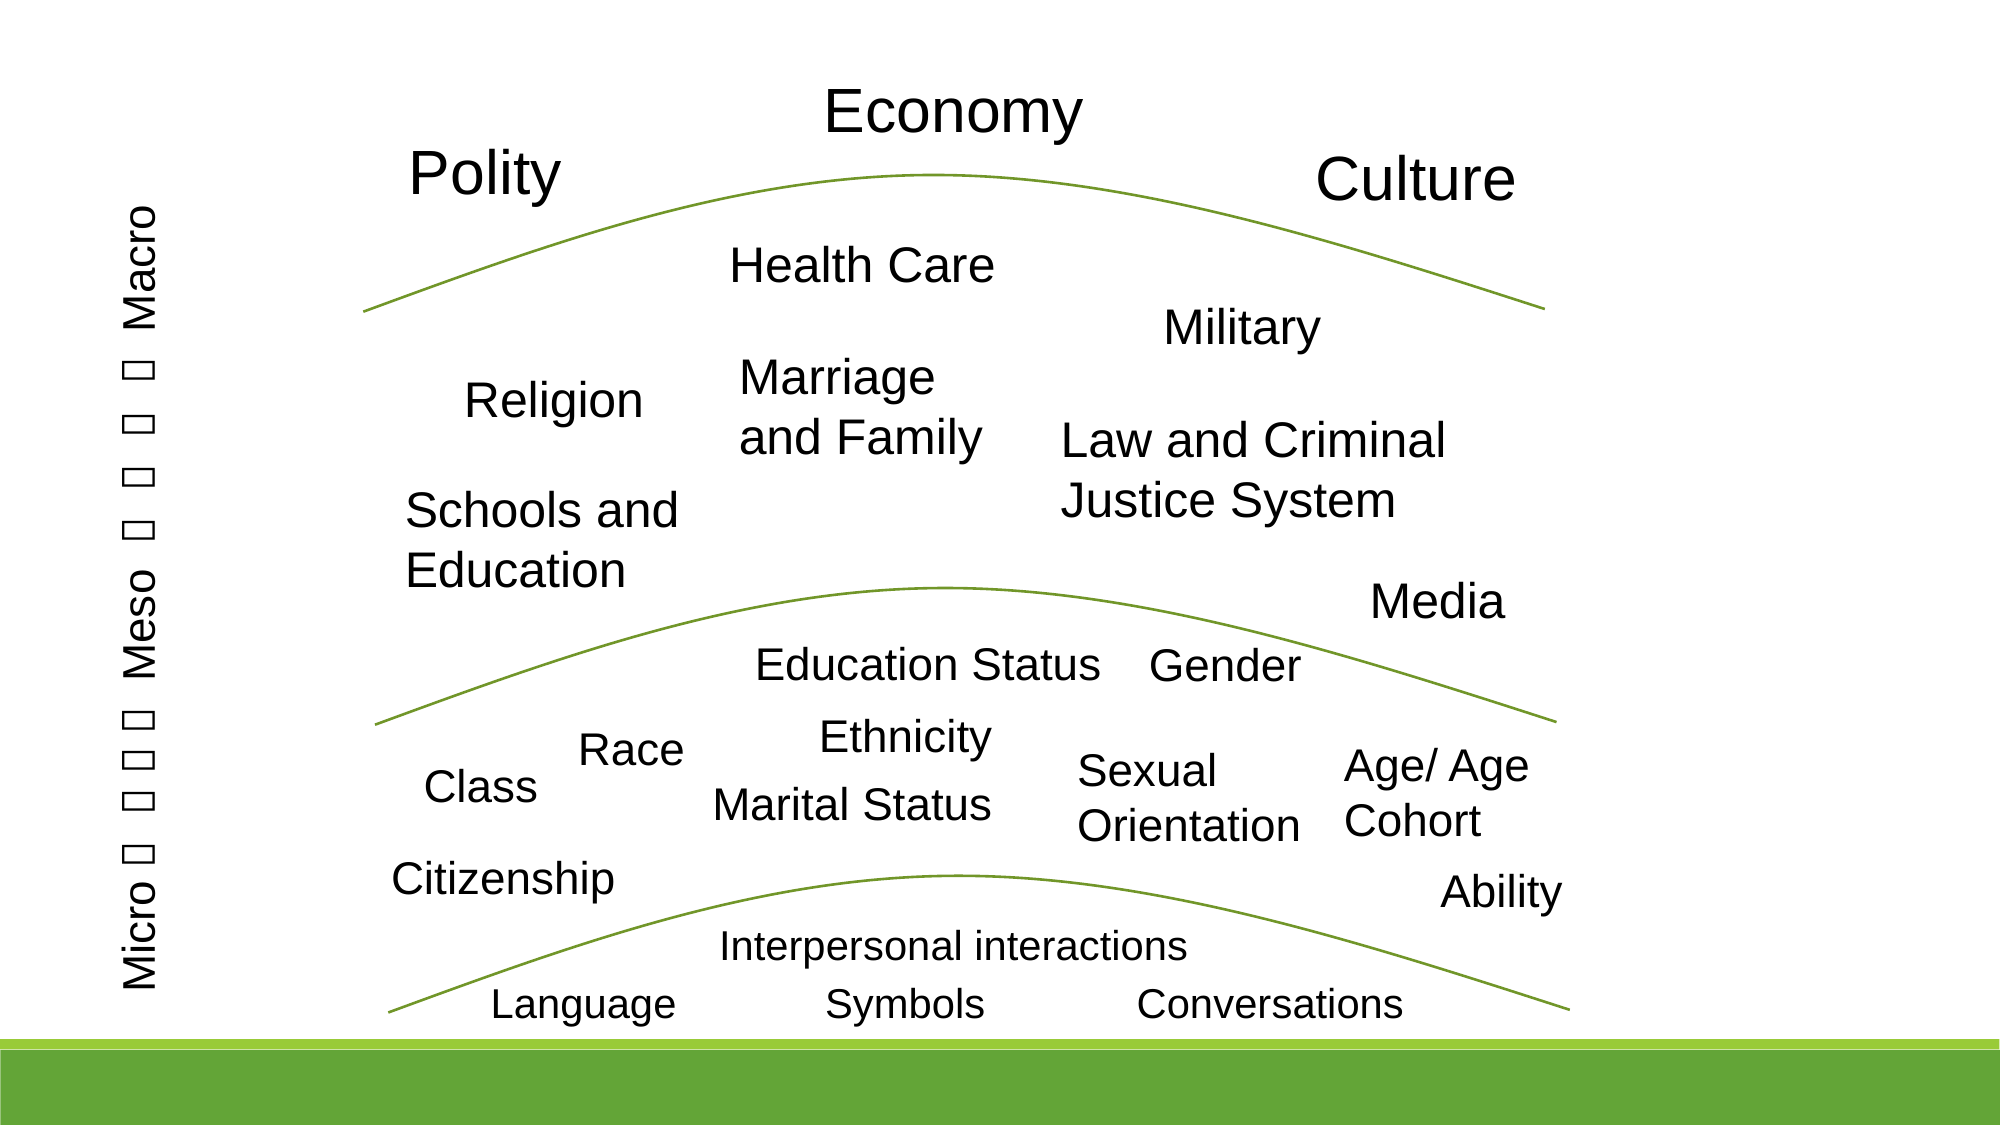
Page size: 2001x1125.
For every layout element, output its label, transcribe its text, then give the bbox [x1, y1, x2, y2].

text_box Citizenship [376, 841, 631, 912]
text_box Ability [1425, 854, 1578, 925]
text_box Economy [808, 62, 1100, 153]
text_box [387, 979, 475, 1014]
text_box [374, 586, 1557, 726]
text_box Culture [1300, 130, 1533, 220]
text_box Military [1148, 287, 1337, 363]
text_box Gender [1134, 628, 1317, 699]
text_box [362, 173, 1546, 313]
text_box Interpersonal interactions [704, 911, 1204, 969]
text_box Class [408, 749, 554, 819]
text_box Age/ Age Cohort [1329, 728, 1558, 853]
text_box Race [563, 712, 700, 783]
text_box Language Symbols Conversations [475, 969, 1419, 1035]
text_box Religion [449, 359, 659, 435]
text_box [504, 874, 1571, 1012]
text_box Polity [394, 125, 577, 215]
text_box Marital Status [697, 767, 1008, 838]
text_box Micro     Meso     Macro [101, 56, 233, 1008]
text_box Schools and Education [390, 470, 695, 605]
text_box Ethnicity [804, 698, 1008, 767]
text_box Law and Criminal Justice System [1045, 399, 1476, 535]
text_box Media [1354, 561, 1521, 637]
text_box Education Status [740, 627, 1117, 697]
text_box Marriage and Family [724, 337, 998, 473]
text_box Sexual Orientation [1062, 732, 1317, 858]
text_box Health Care [714, 224, 1011, 300]
